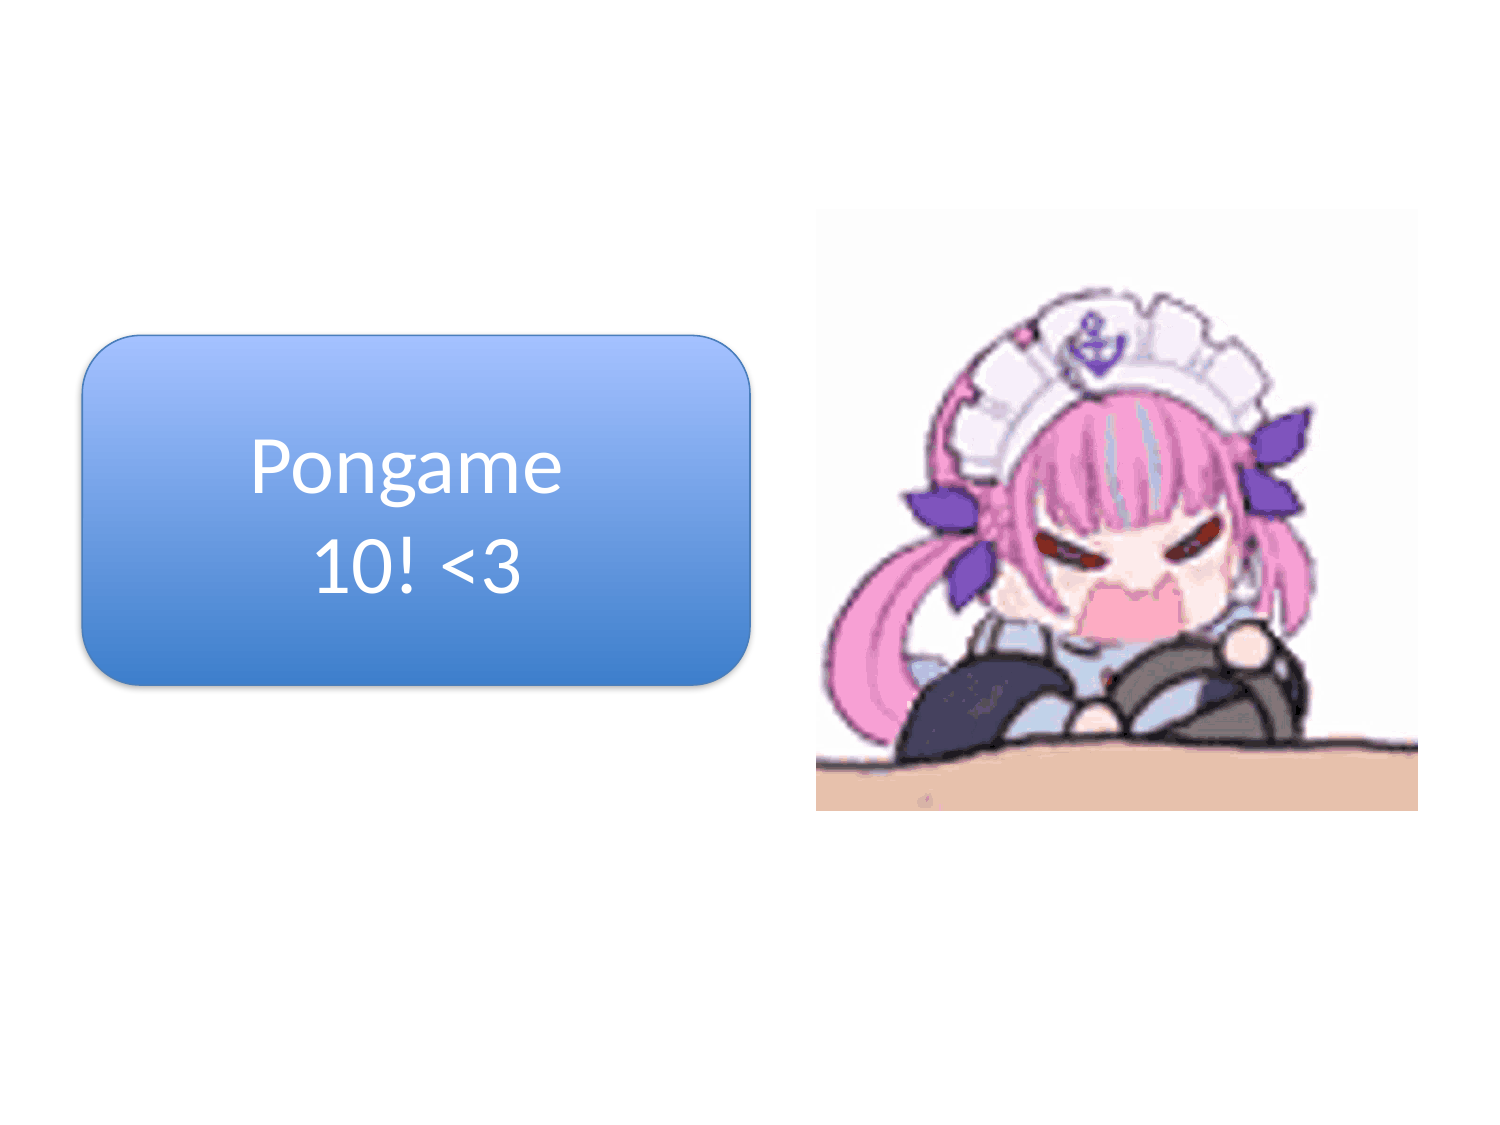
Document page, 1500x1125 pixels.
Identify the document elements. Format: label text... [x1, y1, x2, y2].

text_box Pongame 10! <3 [81, 334, 751, 686]
picture [816, 209, 1418, 812]
